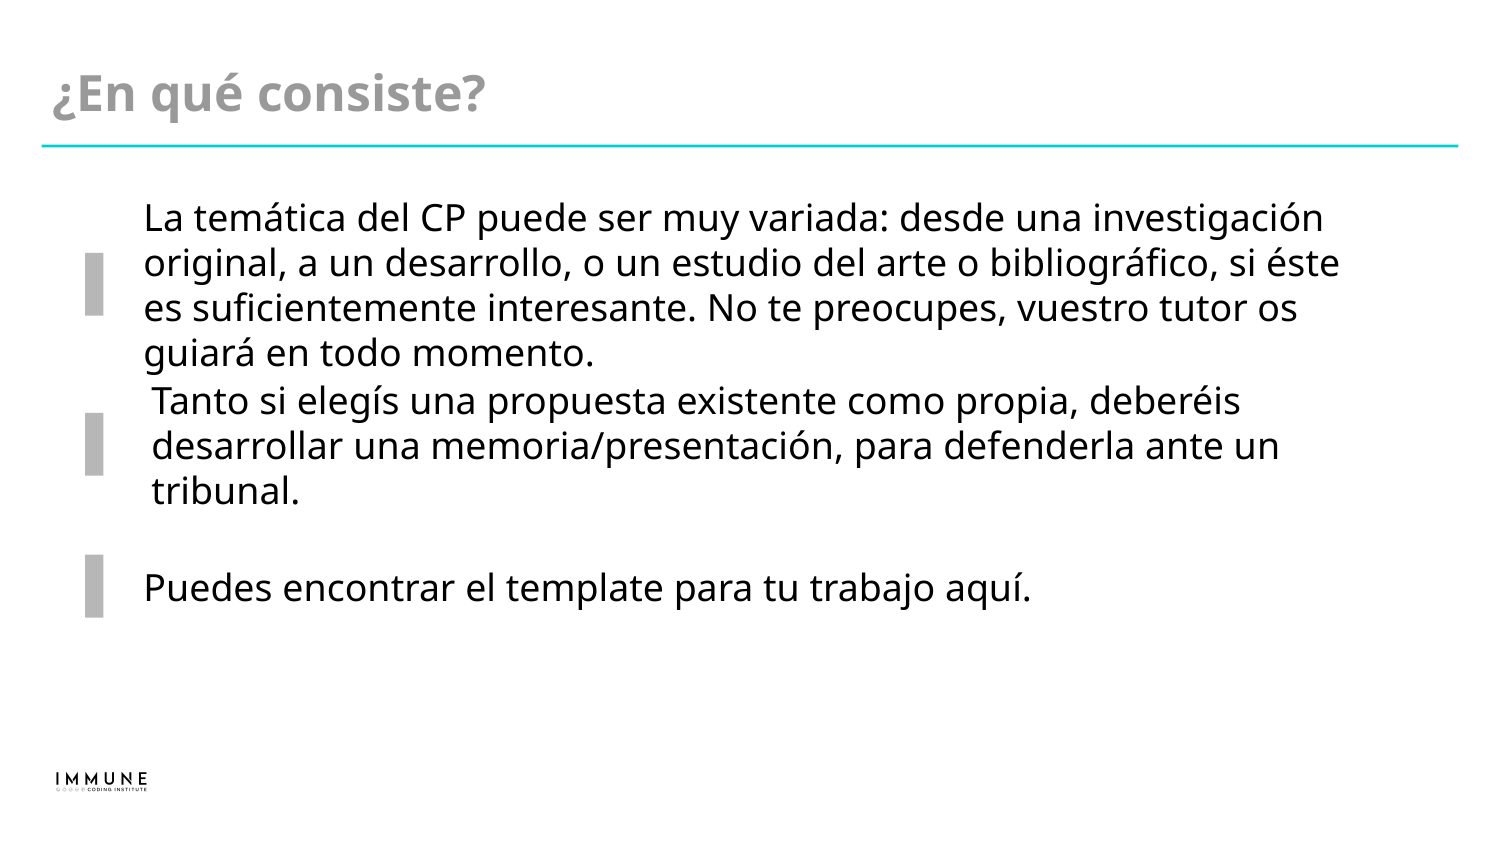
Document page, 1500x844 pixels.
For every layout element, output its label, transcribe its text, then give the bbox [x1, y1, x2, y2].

text_box [85, 554, 104, 618]
title ¿En qué consiste? [41, 45, 1425, 144]
picture [51, 749, 152, 814]
text_box La temática del CP puede ser muy variada: desde una investigación original, a un desarrollo, o un estudio del arte o bibliográfico, si éste es suficientemente interesante. No te preocupes, vuestro tutor os guiará en todo momento. [132, 209, 1382, 359]
text_box [41, 144, 1459, 148]
text_box Tanto si elegís una propuesta existente como propia, deberéis desarrollar una memoria/presentación, para defenderla ante un tribunal. [140, 402, 1360, 487]
text_box [85, 252, 104, 316]
text_box [85, 412, 104, 476]
text_box Puedes encontrar el template para tu trabajo aquí. [132, 526, 1352, 646]
